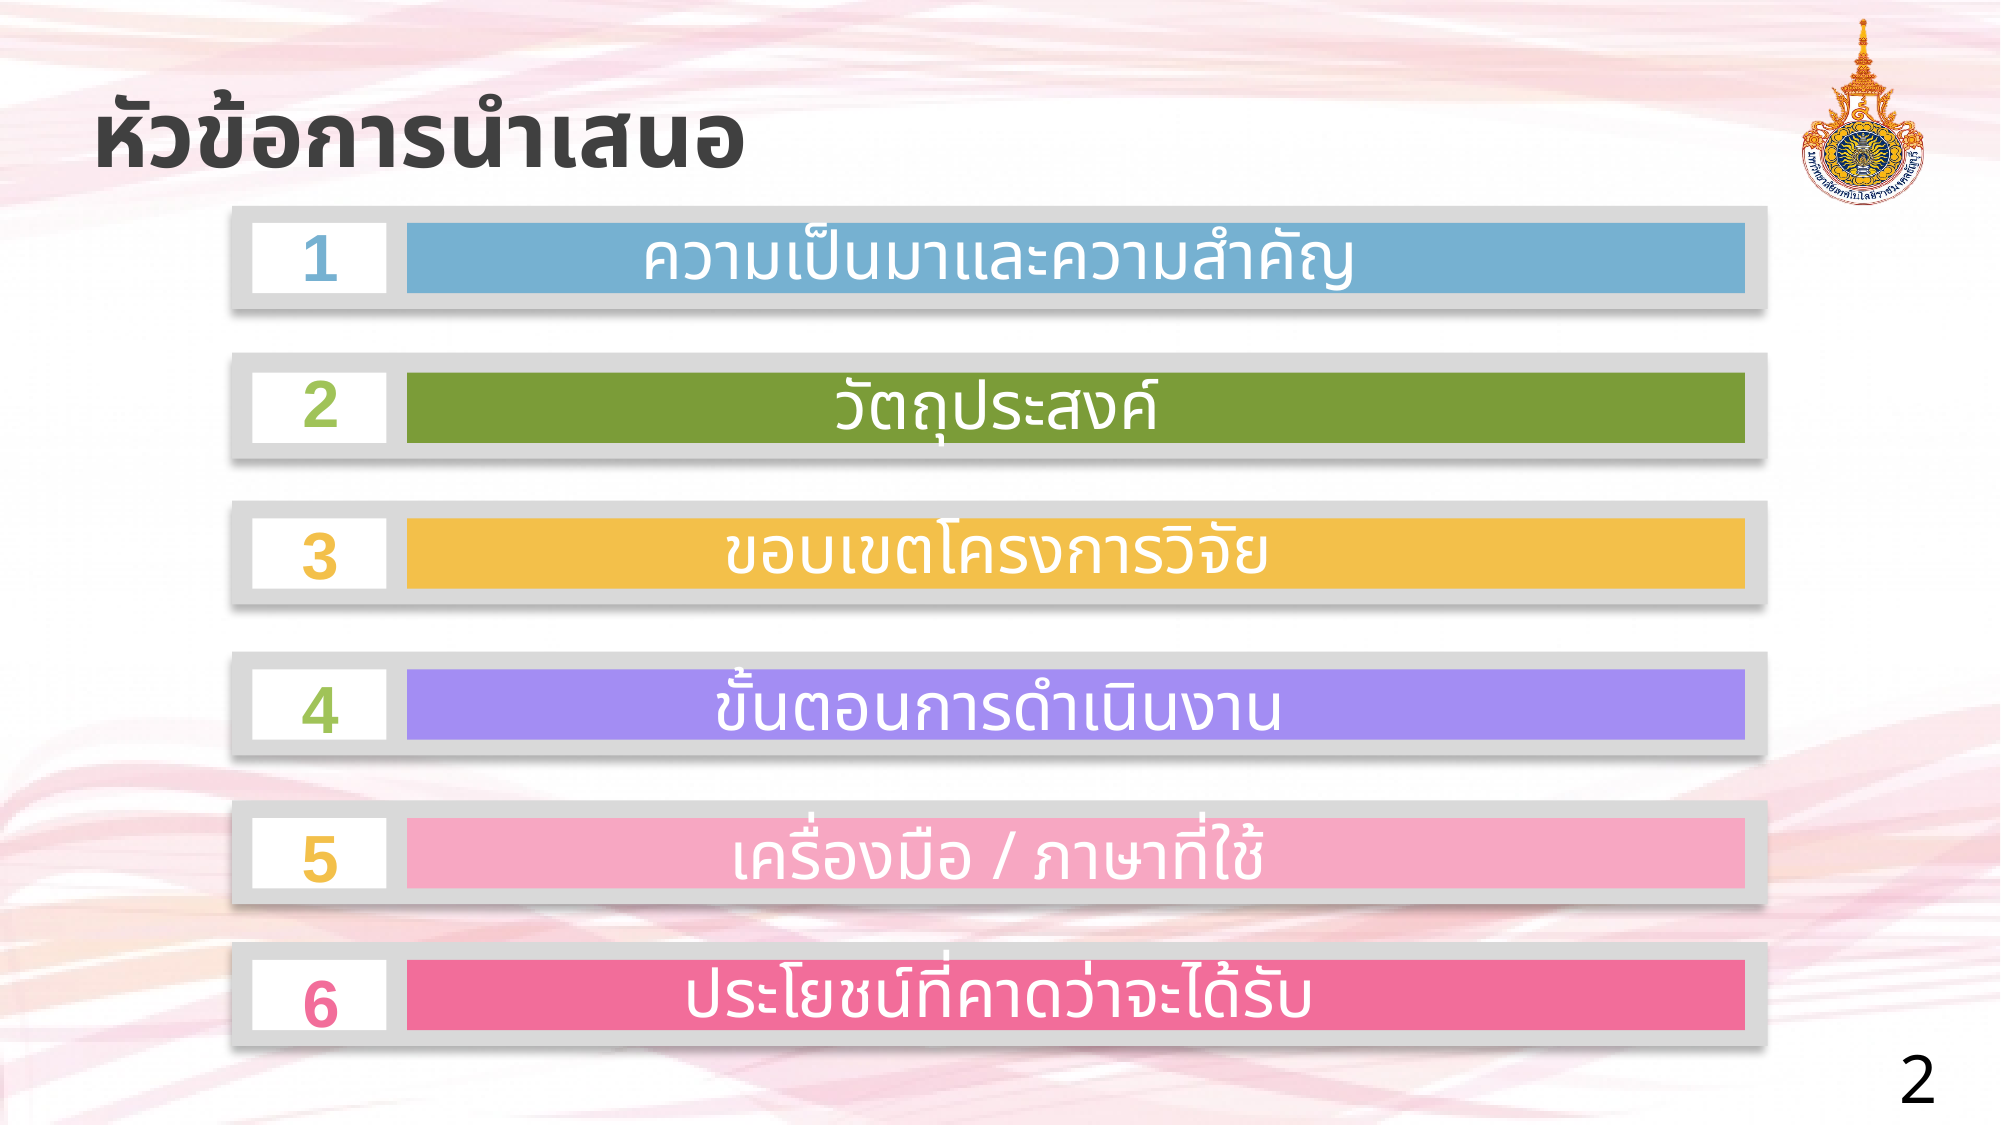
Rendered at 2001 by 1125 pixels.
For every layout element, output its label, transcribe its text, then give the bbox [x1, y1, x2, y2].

text_box [1527, 221, 1747, 295]
text_box [230, 650, 1770, 758]
text_box 2 [254, 353, 388, 448]
text_box [250, 370, 254, 445]
text_box [1527, 958, 1747, 1032]
title หัวข้อการนำเสนอ [76, 62, 1612, 199]
text_box [230, 351, 1770, 461]
text_box 6 [254, 953, 388, 1048]
text_box 2 [1885, 1029, 1963, 1124]
text_box [1525, 516, 1747, 591]
text_box [250, 958, 254, 1032]
text_box ขั้นตอนการดำเนินงาน [473, 656, 1527, 752]
text_box ขอบเขตโครงการวิจัย [471, 499, 1525, 594]
text_box [1525, 816, 1747, 890]
picture [0, 0, 2001, 1125]
text_box [407, 669, 473, 740]
text_box 1 [253, 207, 387, 303]
text_box [405, 221, 473, 295]
text_box [230, 499, 1770, 607]
text_box ความเป็นมาและความสำคัญ [473, 205, 1527, 301]
text_box 5 [253, 808, 387, 904]
text_box [230, 798, 1770, 906]
text_box ประโยชน์ที่คาดว่าจะได้รับ [473, 943, 1527, 1039]
text_box [405, 516, 471, 591]
text_box [230, 940, 1770, 1048]
text_box 3 [253, 505, 387, 600]
text_box 4 [253, 659, 387, 754]
text_box เครื่องมือ / ภาษาที่ใช้ [471, 805, 1525, 901]
text_box [1527, 669, 1745, 740]
text_box [1525, 370, 1747, 445]
text_box [405, 816, 471, 890]
text_box วัตถุประสงค์ [471, 355, 1525, 451]
text_box [230, 204, 1770, 311]
text_box [405, 958, 473, 1032]
text_box [405, 370, 471, 445]
